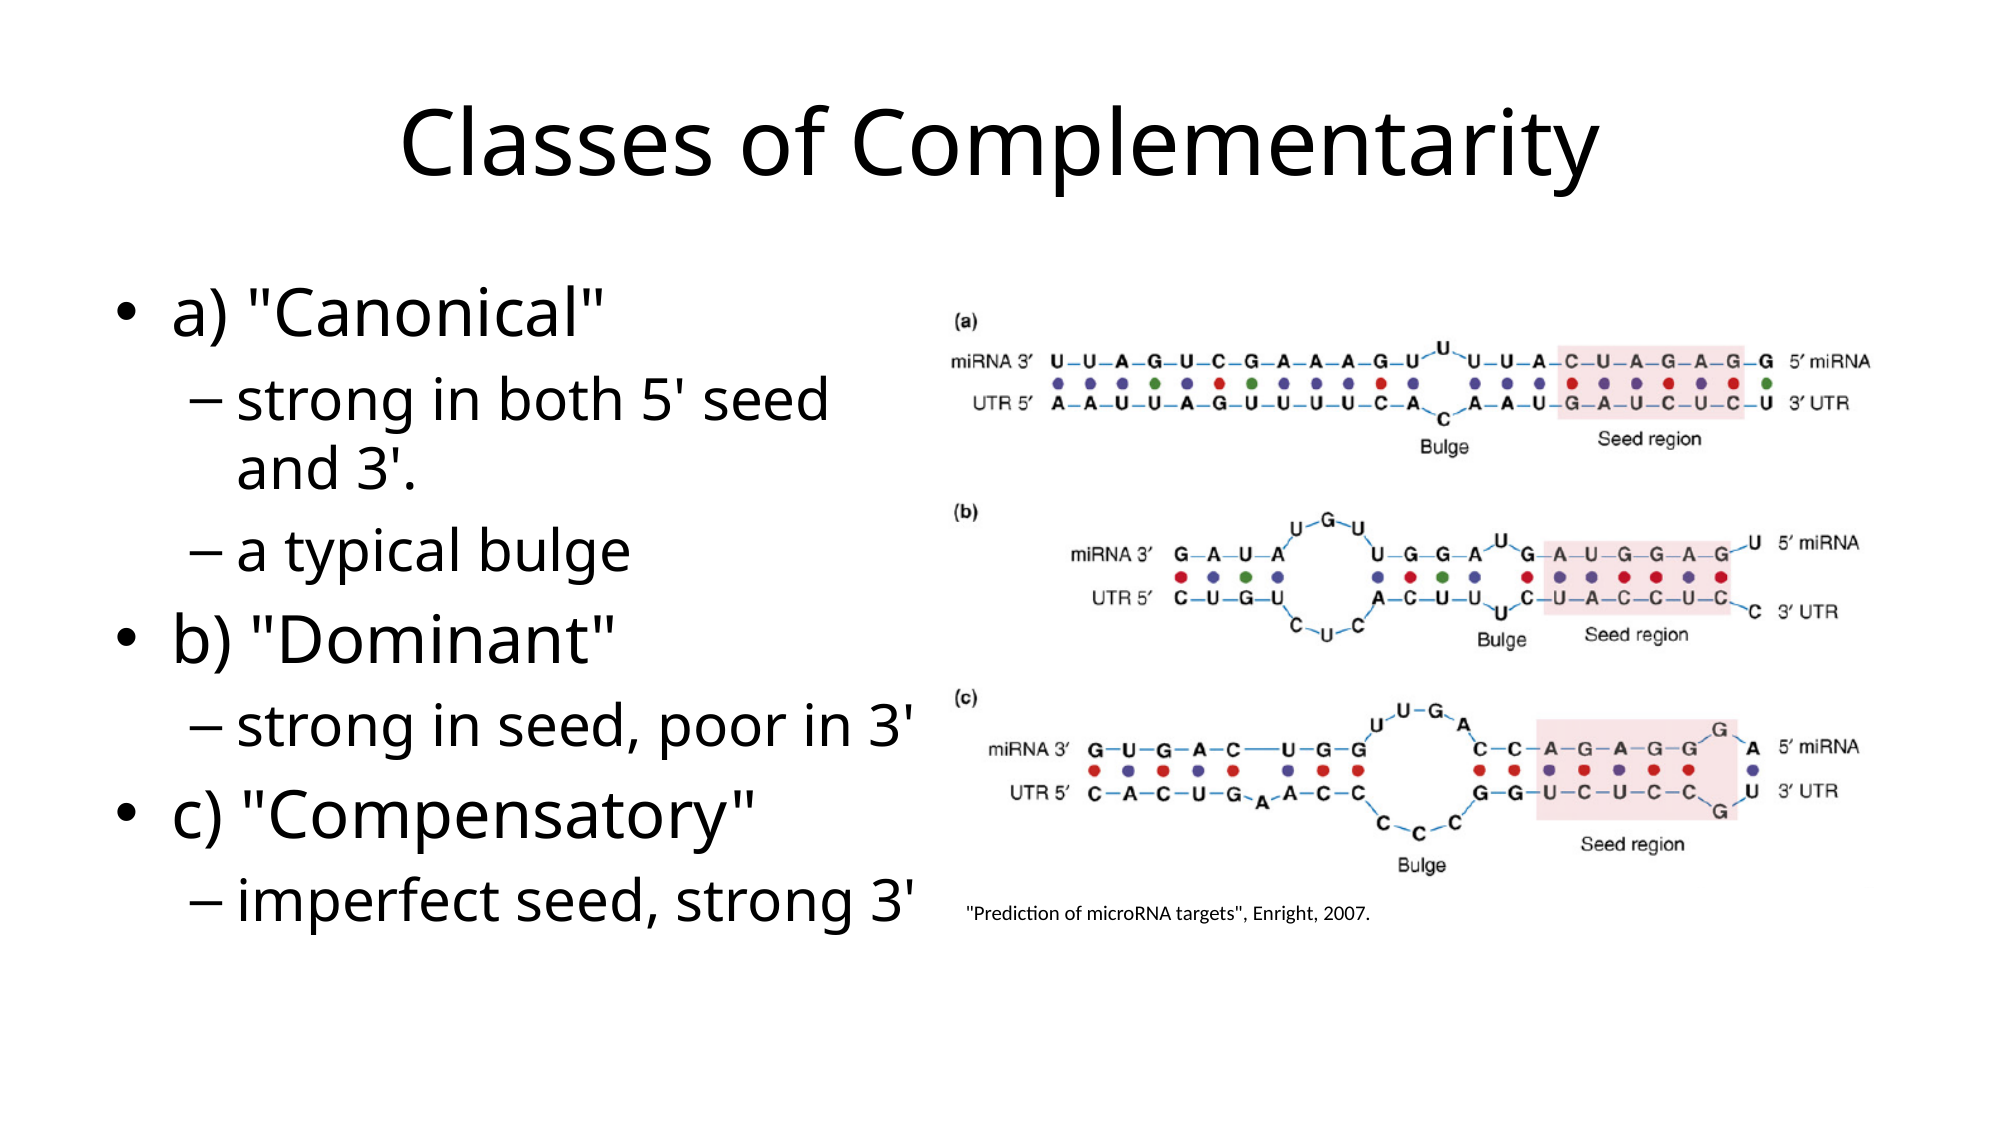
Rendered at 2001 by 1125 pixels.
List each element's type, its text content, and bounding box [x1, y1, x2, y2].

title Classes of Complementarity [99, 45, 1900, 233]
text_box "Prediction of microRNA targets", Enright, 2007. [965, 899, 1371, 925]
list a) "Canonical" strong in both 5' seed and 3'. a typical bulge b) "Dominant" strong in seed, poor in 3' c) "Compensatory" imperfect seed, strong 3' [99, 262, 963, 1005]
picture [928, 299, 1876, 888]
